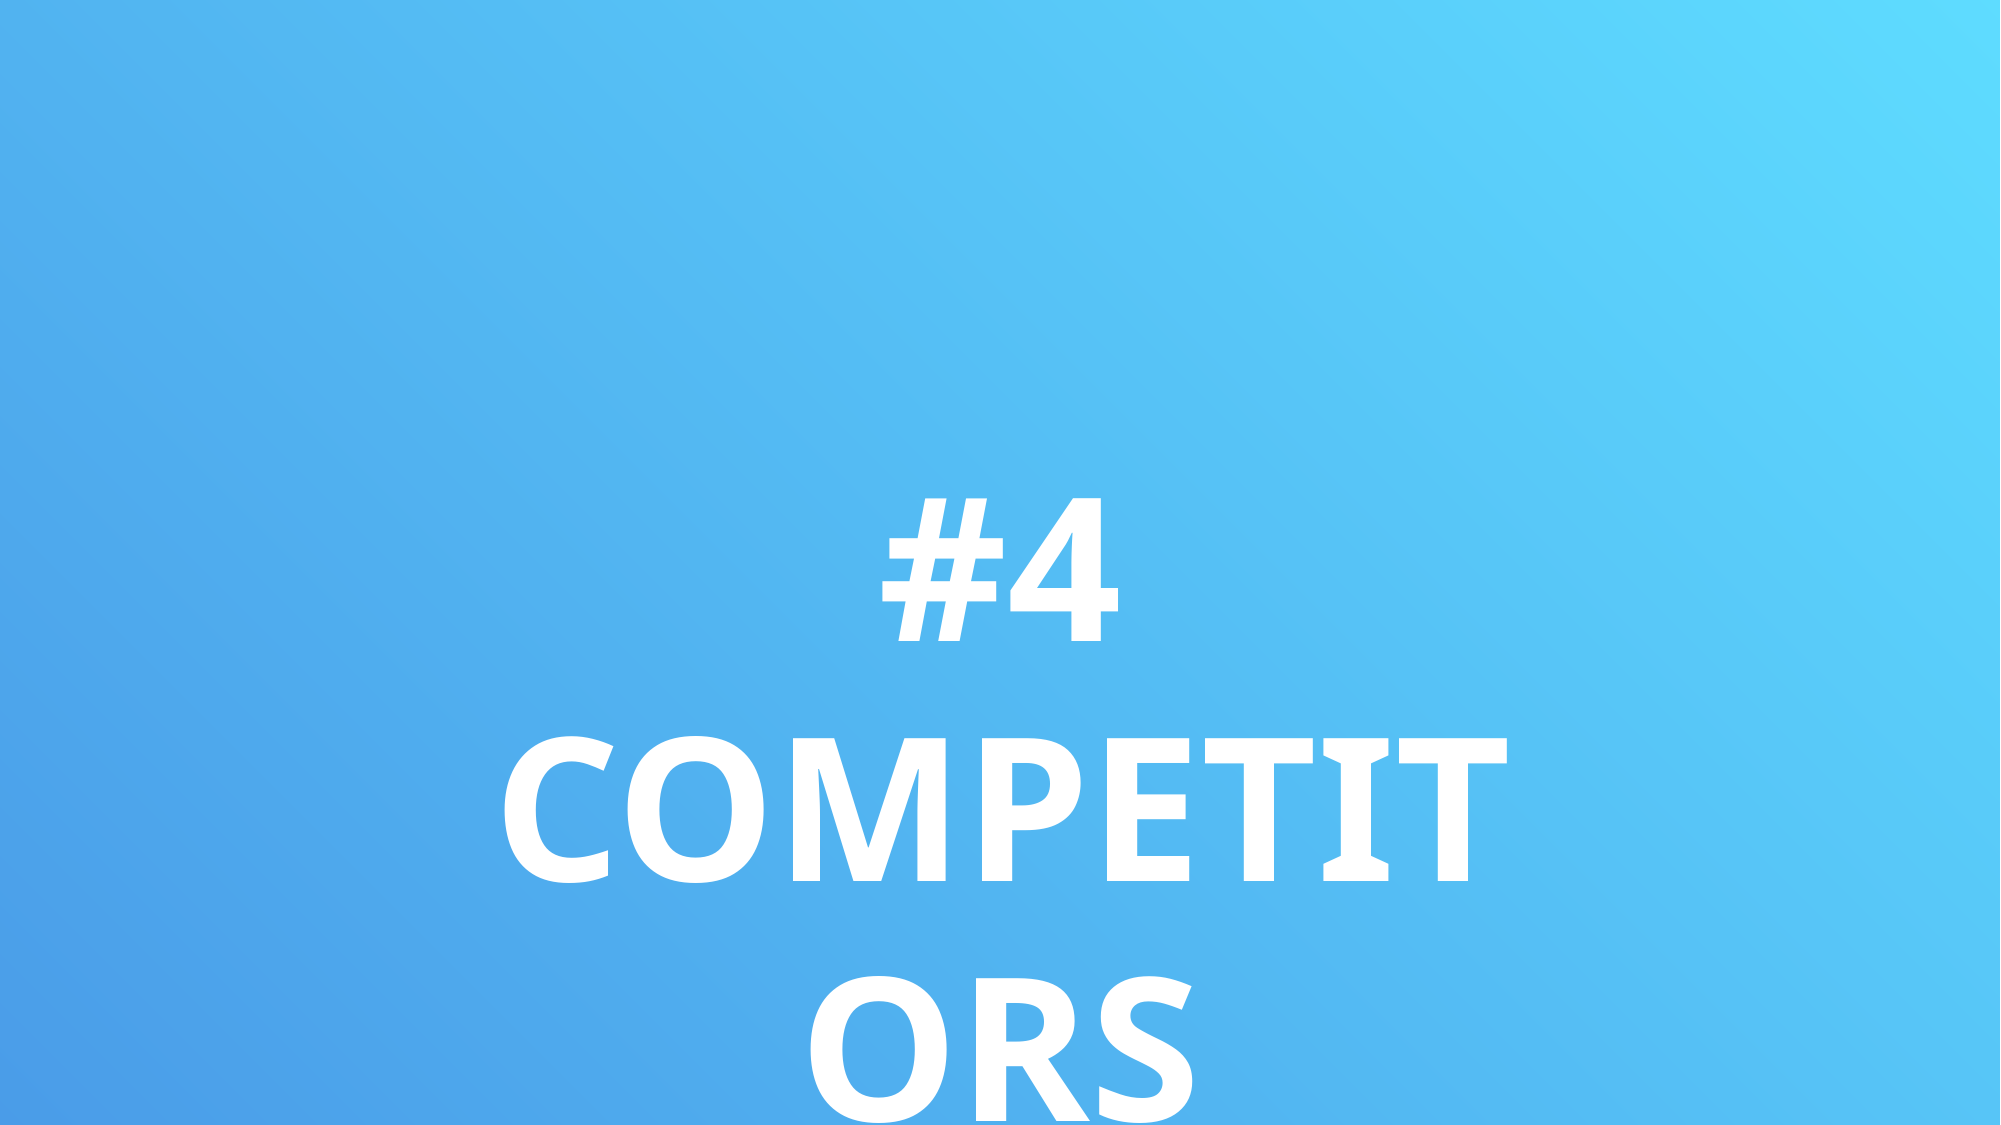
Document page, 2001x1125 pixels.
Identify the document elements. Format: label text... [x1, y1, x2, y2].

text_box [0, 0, 2000, 1125]
text_box #4 COMPETITORS [450, 433, 1550, 1125]
